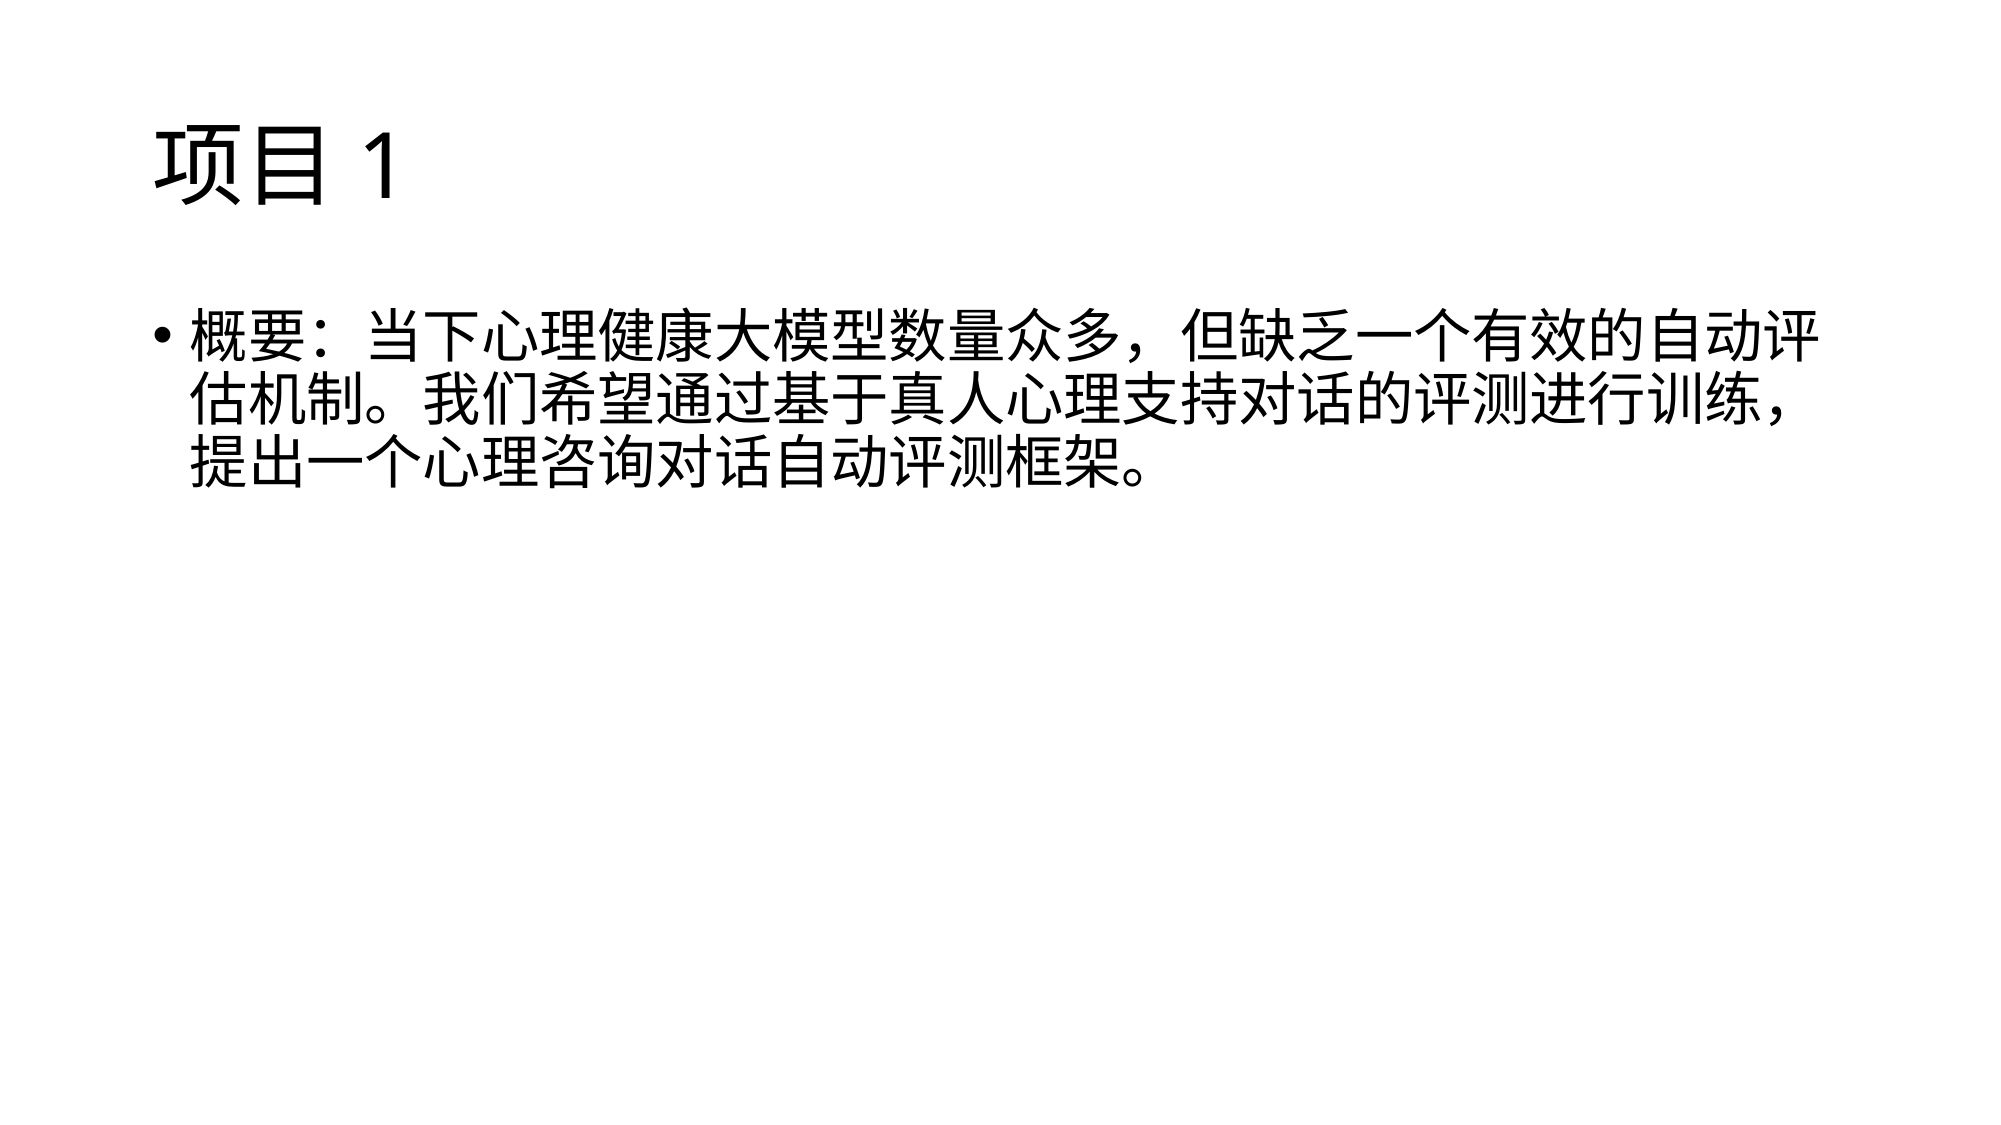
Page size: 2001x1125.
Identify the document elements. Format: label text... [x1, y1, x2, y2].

title 项目1 [137, 59, 1863, 278]
list 概要：当下心理健康大模型数量众多，但缺乏一个有效的自动评估机制。我们希望通过基于真人心理支持对话的评测进行训练，提出一个心理咨询对话自动评测框架。 [137, 299, 1863, 1014]
